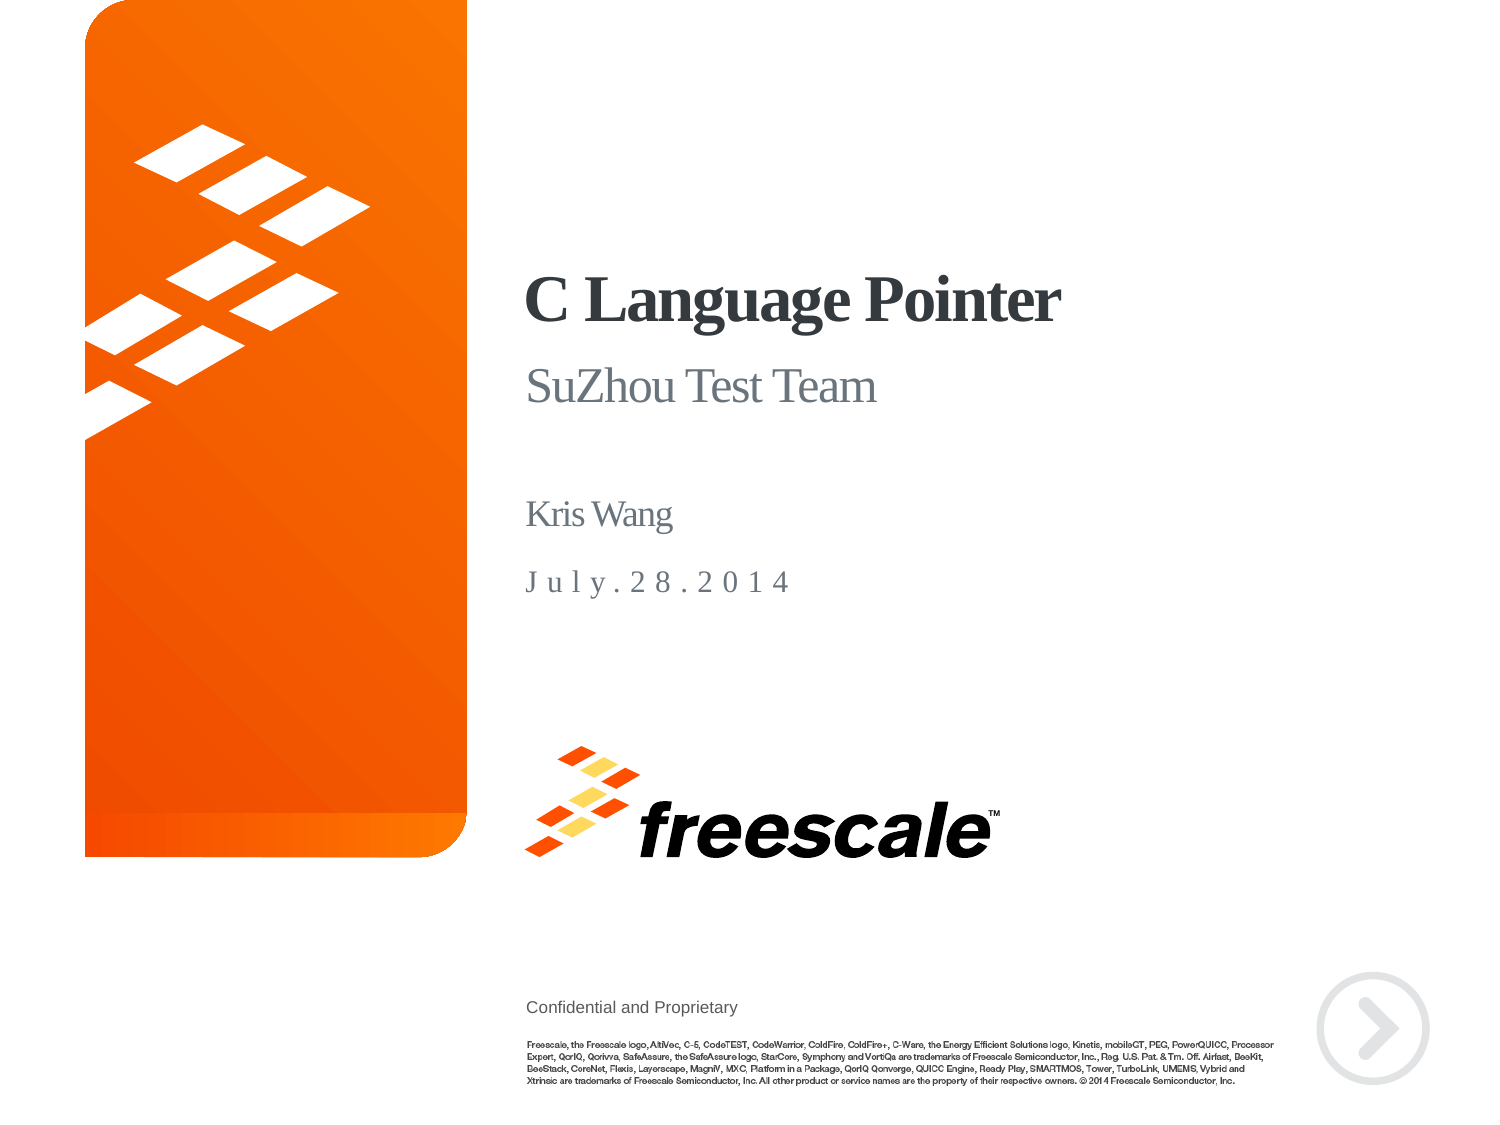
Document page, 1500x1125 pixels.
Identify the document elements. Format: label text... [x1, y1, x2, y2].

list July.28.2014 [510, 554, 1430, 608]
picture [522, 1034, 1285, 1093]
title C Language Pointer [506, 175, 1430, 352]
list Kris Wang [510, 481, 1430, 552]
subtitle SuZhou Test Team [508, 359, 1432, 451]
